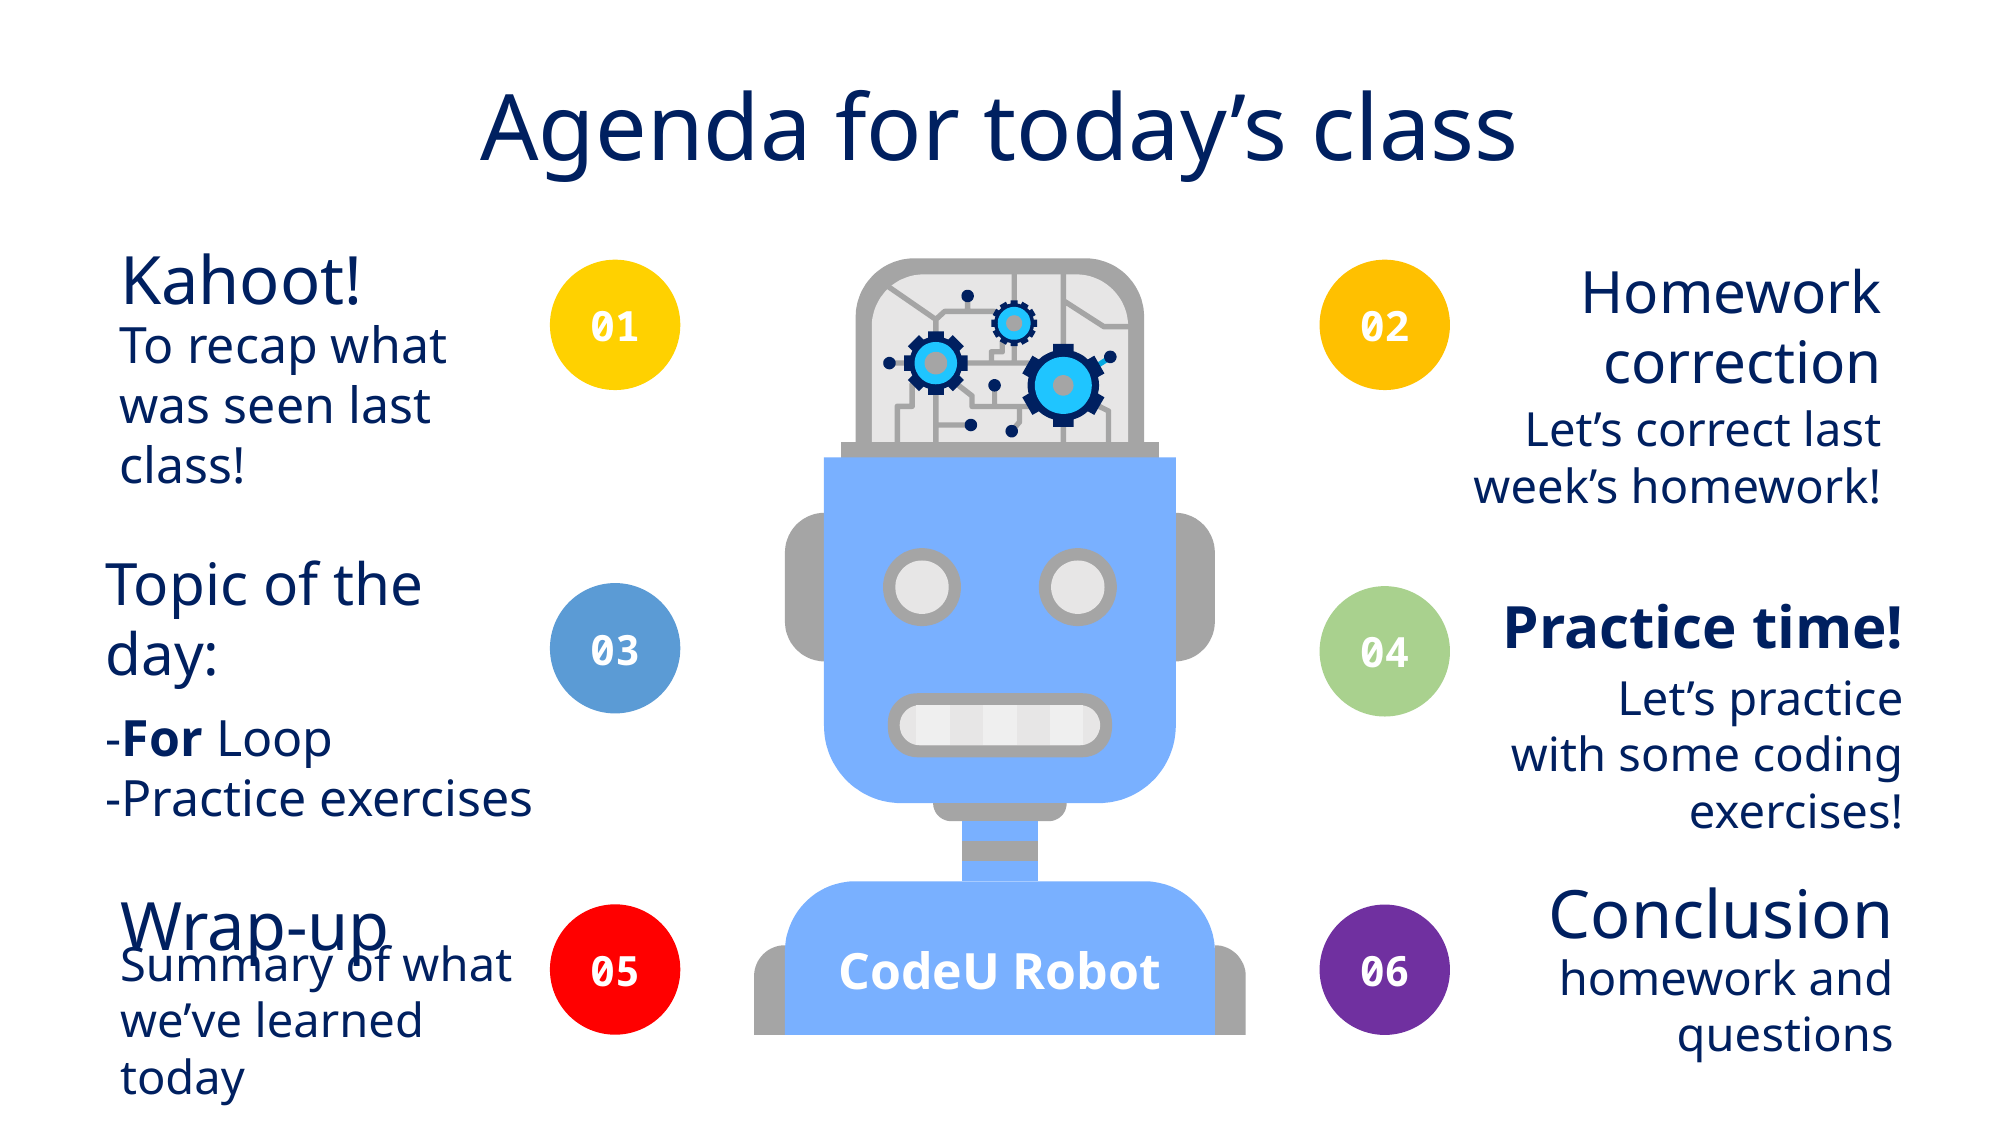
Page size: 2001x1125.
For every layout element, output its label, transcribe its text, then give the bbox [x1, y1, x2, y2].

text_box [85, 580, 681, 714]
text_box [99, 887, 681, 1055]
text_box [1319, 259, 1903, 493]
title Agenda for today’s class [99, 90, 1900, 172]
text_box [1319, 586, 1925, 790]
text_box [754, 258, 1246, 1035]
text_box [1319, 875, 1915, 1041]
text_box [99, 241, 681, 440]
text_box -For Loop -Practice exercises [85, 730, 568, 804]
